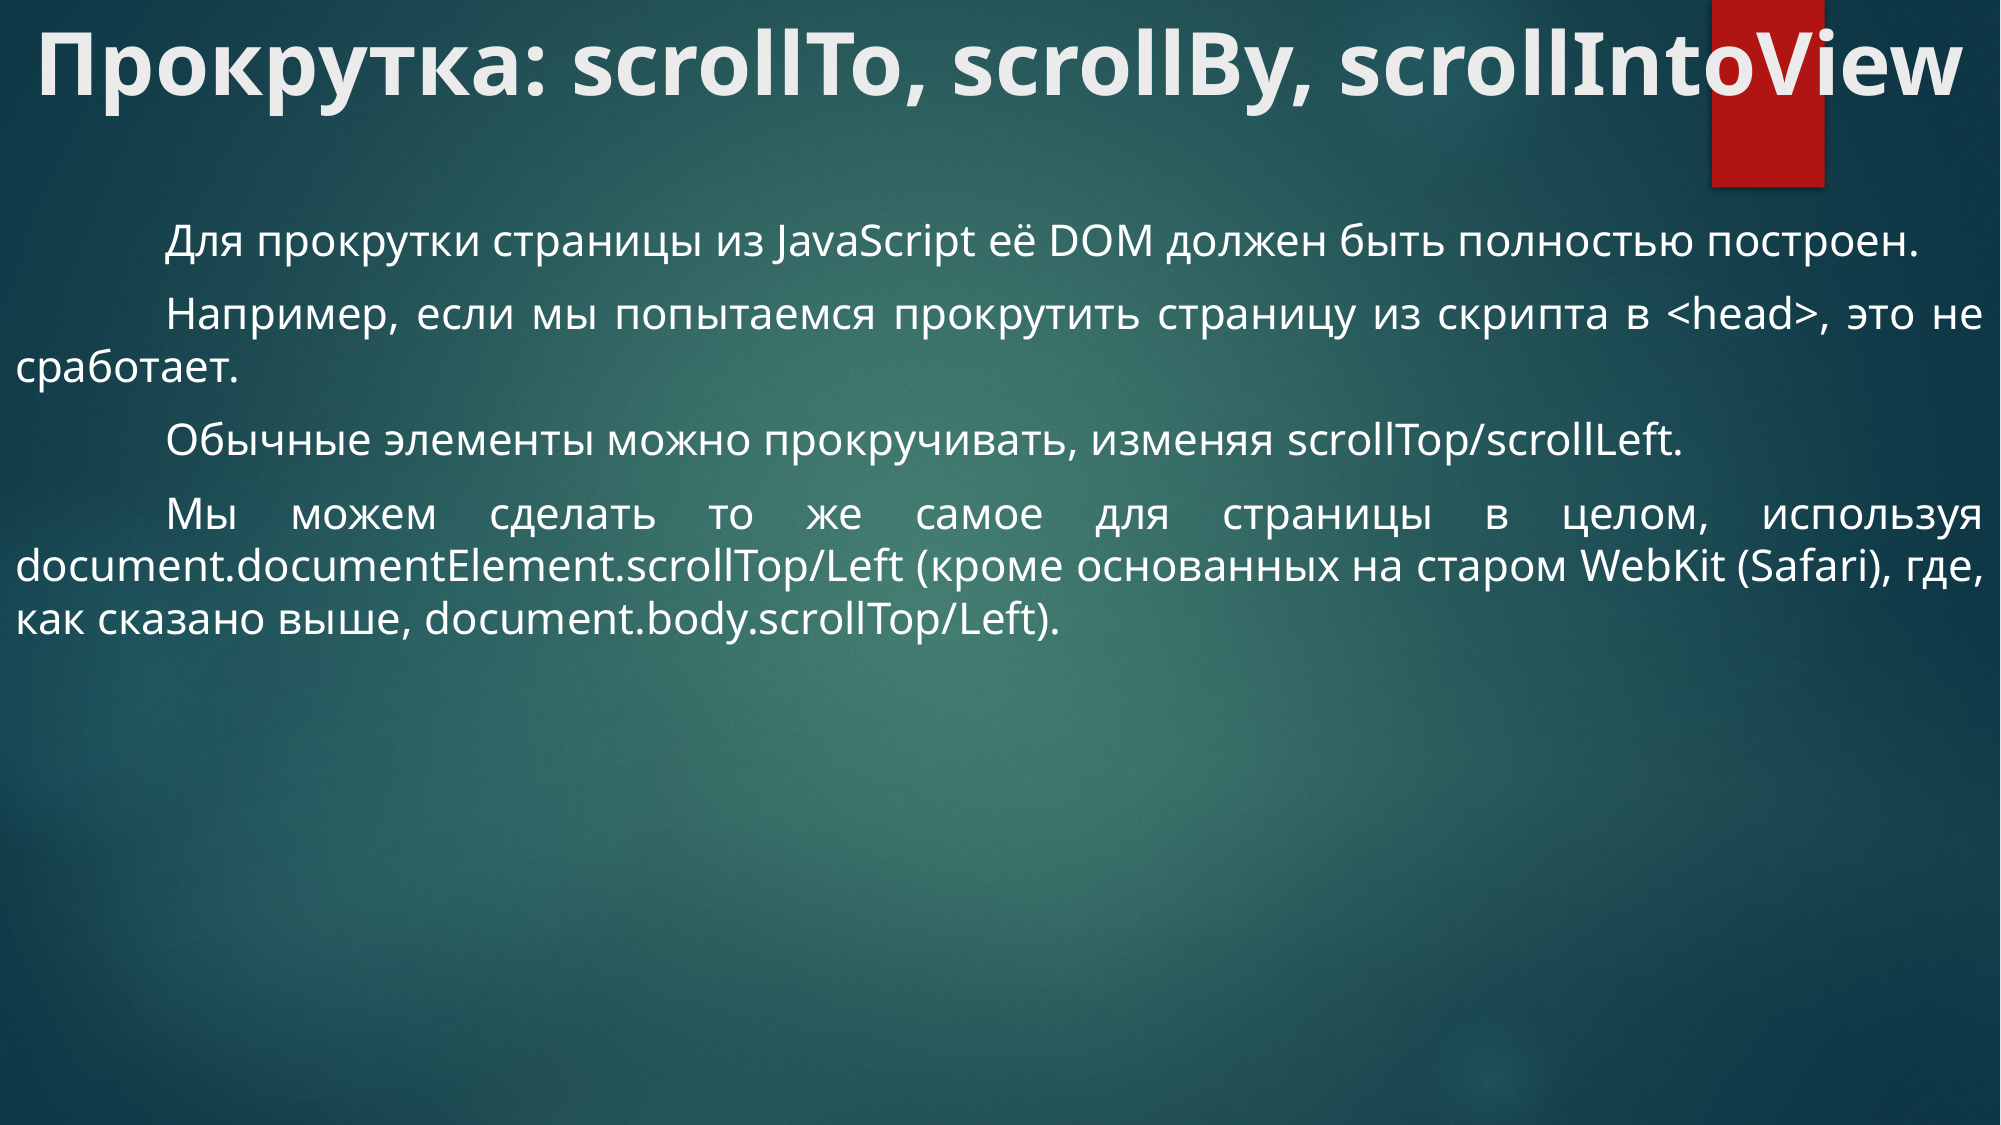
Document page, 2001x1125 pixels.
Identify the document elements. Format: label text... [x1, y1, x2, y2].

list Для прокрутки страницы из JavaScript её DOM должен быть полностью построен. Например, если мы попытаемся прокрутить страницу из скрипта в <head>, это не сработает. Обычные элементы можно прокручивать, изменяя scrollTop/scrollLeft. Мы можем сделать то же самое для страницы в целом, используя document.documentElement.scrollTop/Left (кроме основанных на старом WebKit (Safari), где, как сказано выше, document.body.scrollTop/Left). [0, 134, 2000, 1125]
title Прокрутка: scrollTo, scrollBy, scrollIntoView [0, 0, 2000, 134]
